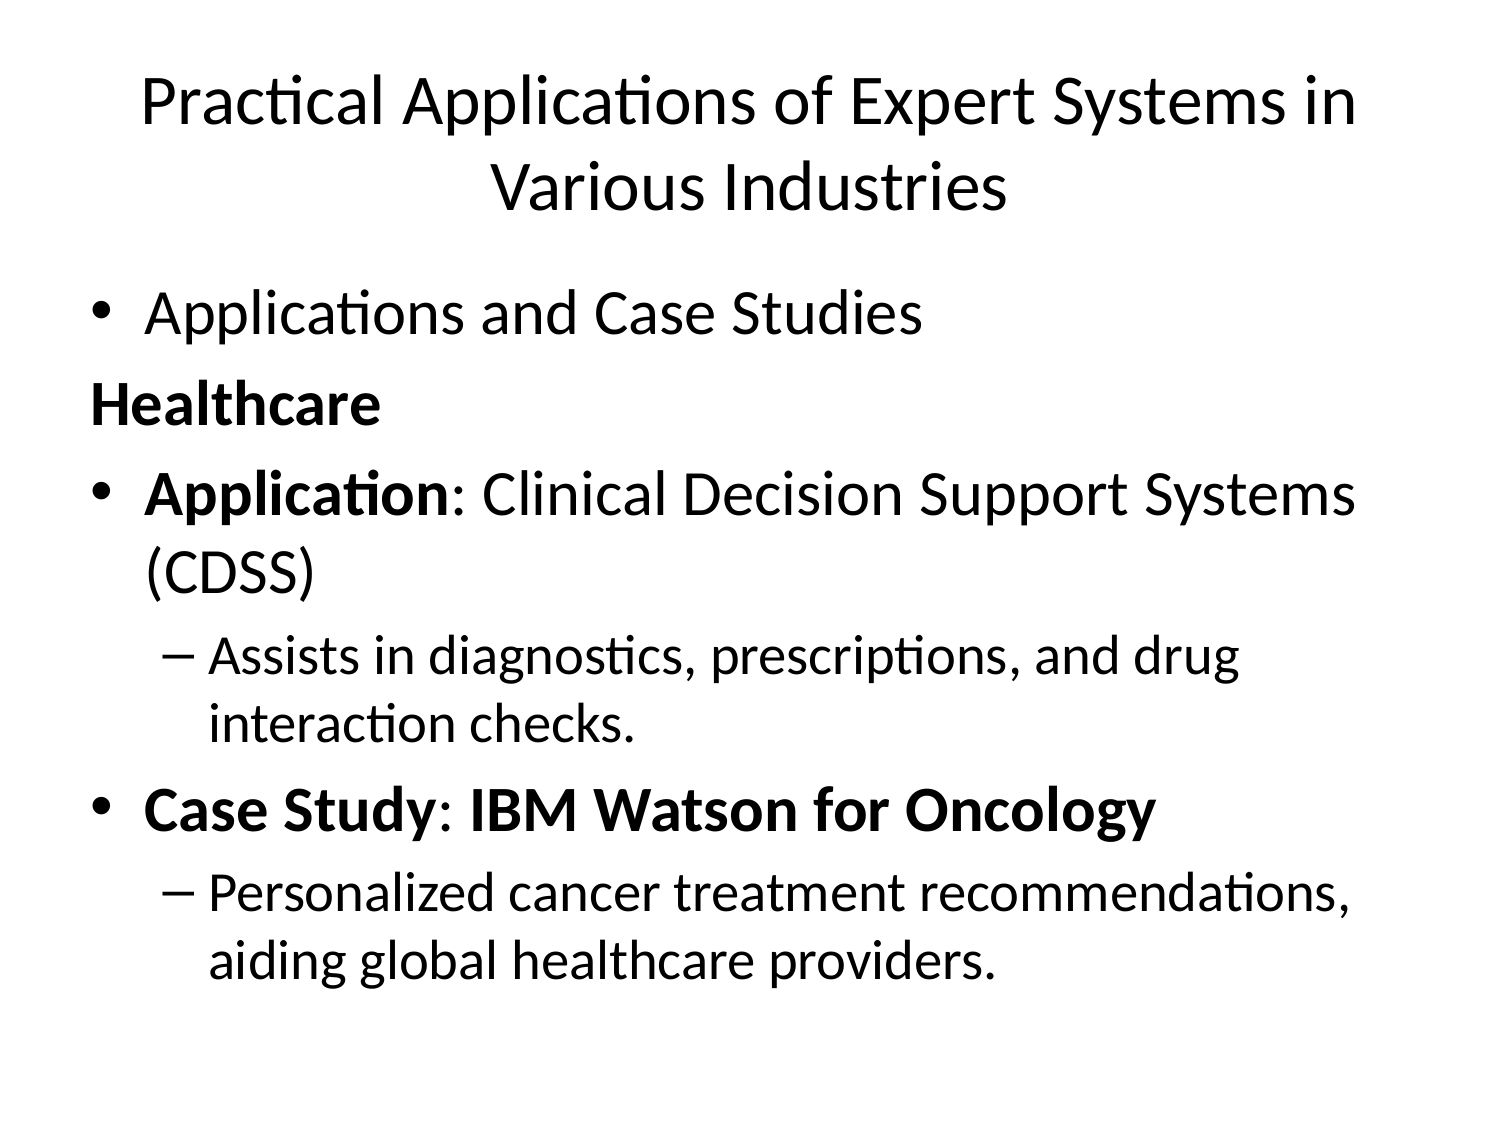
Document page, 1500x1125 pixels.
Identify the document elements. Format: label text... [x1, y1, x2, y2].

title Practical Applications of Expert Systems in Various Industries [75, 45, 1425, 233]
list Applications and Case Studies Healthcare Application: Clinical Decision Support Systems (CDSS) Assists in diagnostics, prescriptions, and drug interaction checks. Case Study: IBM Watson for Oncology Personalized cancer treatment recommendations, aiding global healthcare providers. [75, 262, 1425, 1005]
